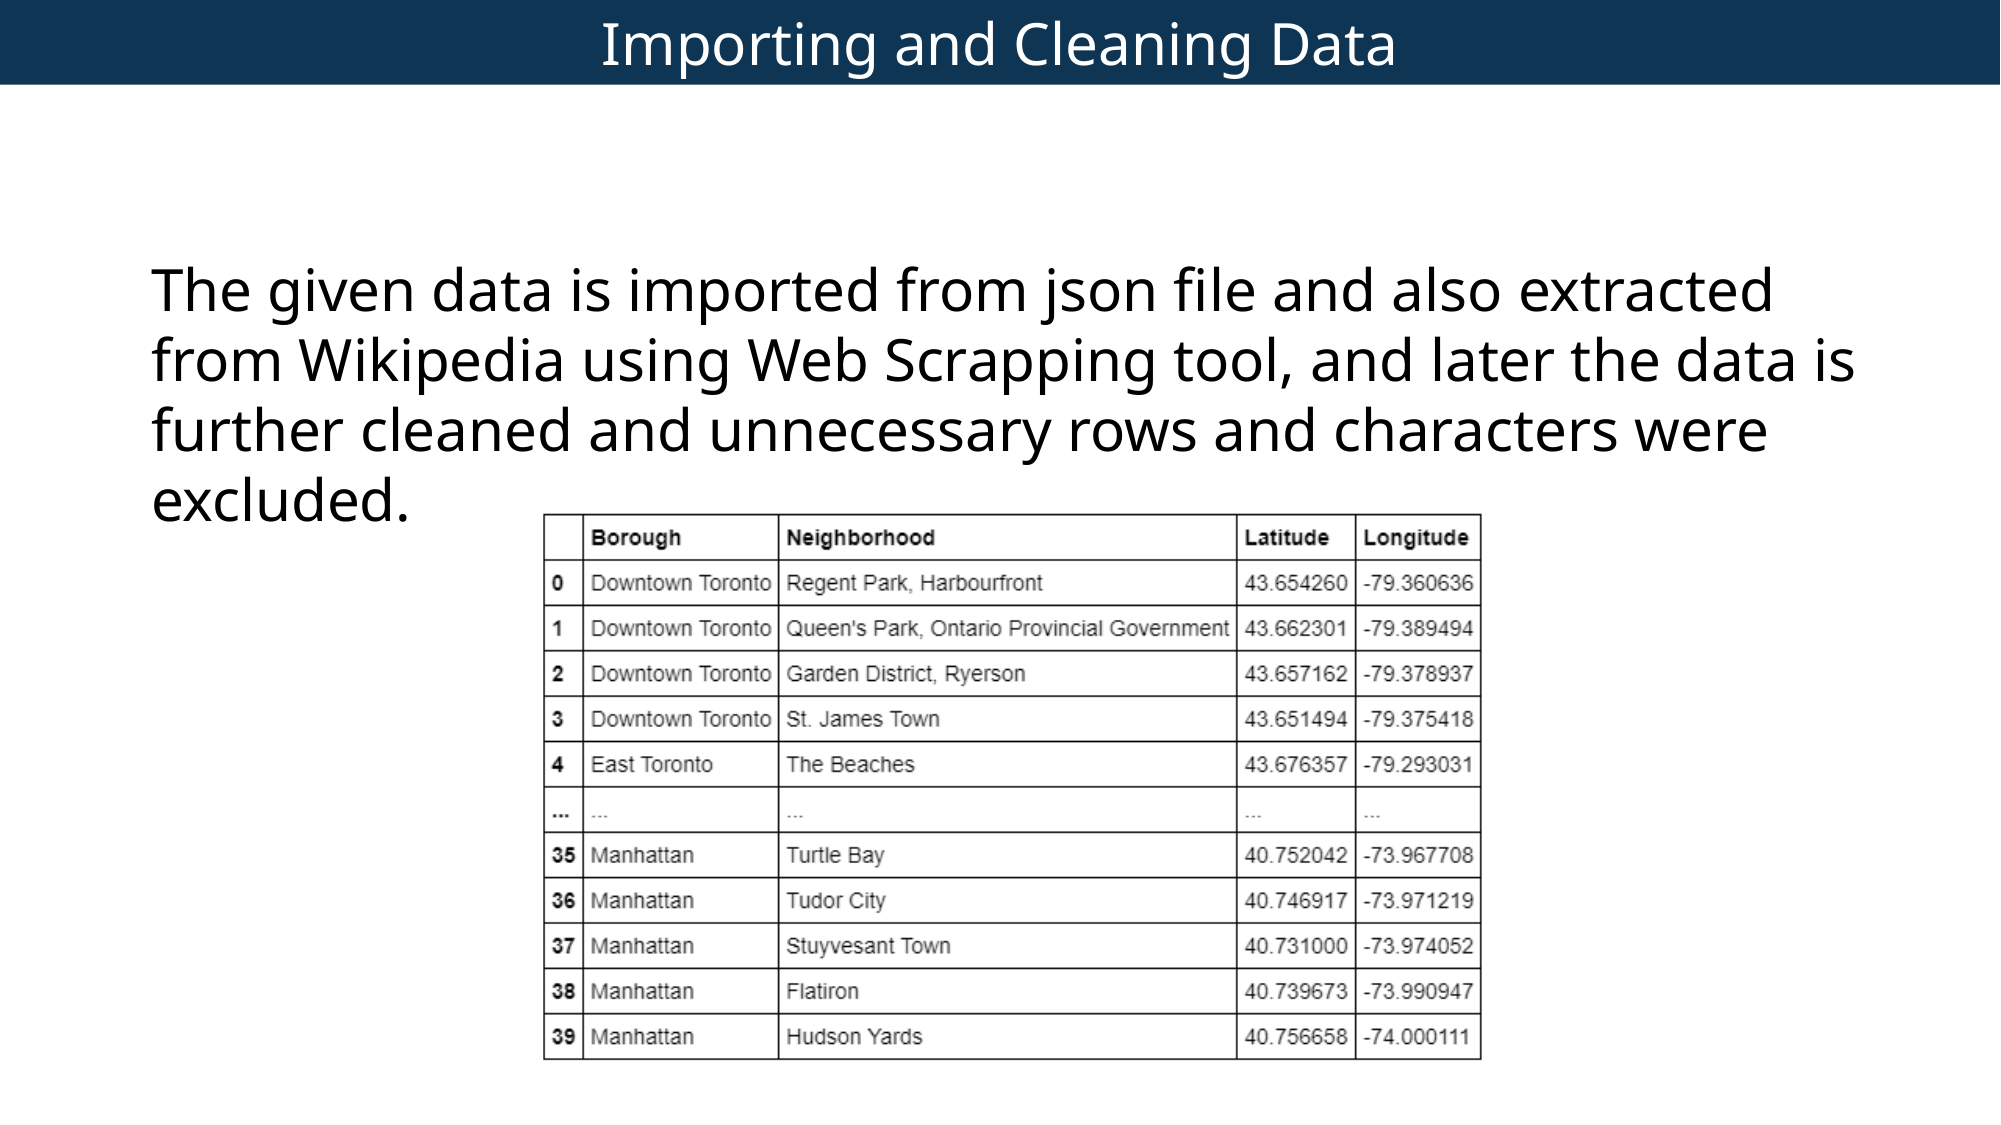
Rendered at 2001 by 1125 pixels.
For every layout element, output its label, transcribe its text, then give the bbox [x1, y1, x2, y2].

picture [542, 511, 1486, 1069]
text_box Importing and Cleaning Data [0, 0, 2000, 85]
text_box The given data is imported from json file and also extracted from Wikipedia using Web Scrapping tool, and later the data is further cleaned and unnecessary rows and characters were excluded. [136, 245, 1891, 540]
